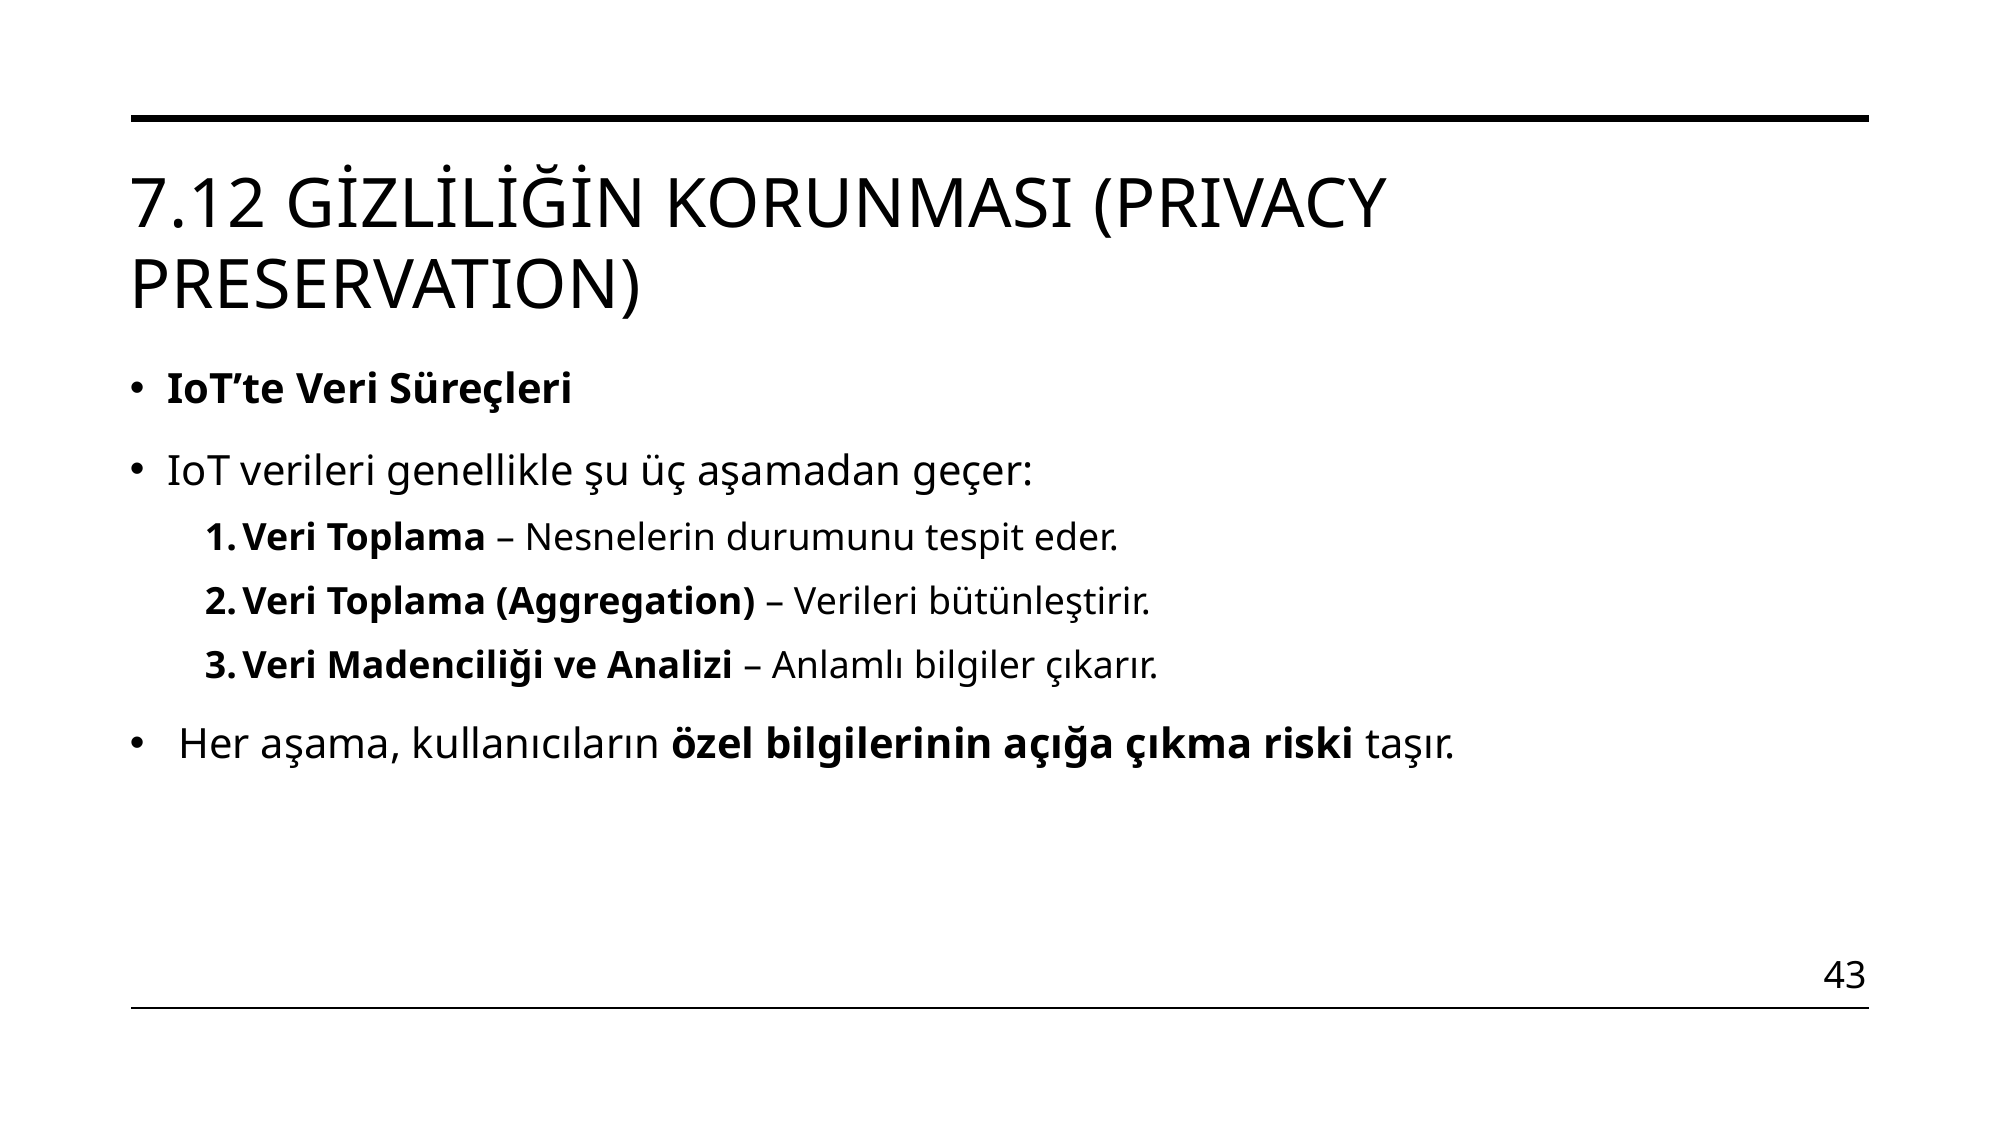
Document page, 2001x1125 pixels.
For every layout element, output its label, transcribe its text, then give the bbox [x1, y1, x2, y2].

text_box 43 [1808, 943, 1885, 1004]
list IoT’te Veri Süreçleri IoT verileri genellikle şu üç aşamadan geçer: Veri Toplama – Nesnelerin durumunu tespit eder. Veri Toplama (Aggregation) – Verileri bütünleştirir. Veri Madenciliği ve Analizi – Anlamlı bilgiler çıkarır. Her aşama, kullanıcıların özel bilgilerinin açığa çıkma riski taşır. [114, 344, 1869, 973]
title 7.12 Gizliliğin Korunması (PrIvacy Preservatıon) [114, 151, 1869, 331]
